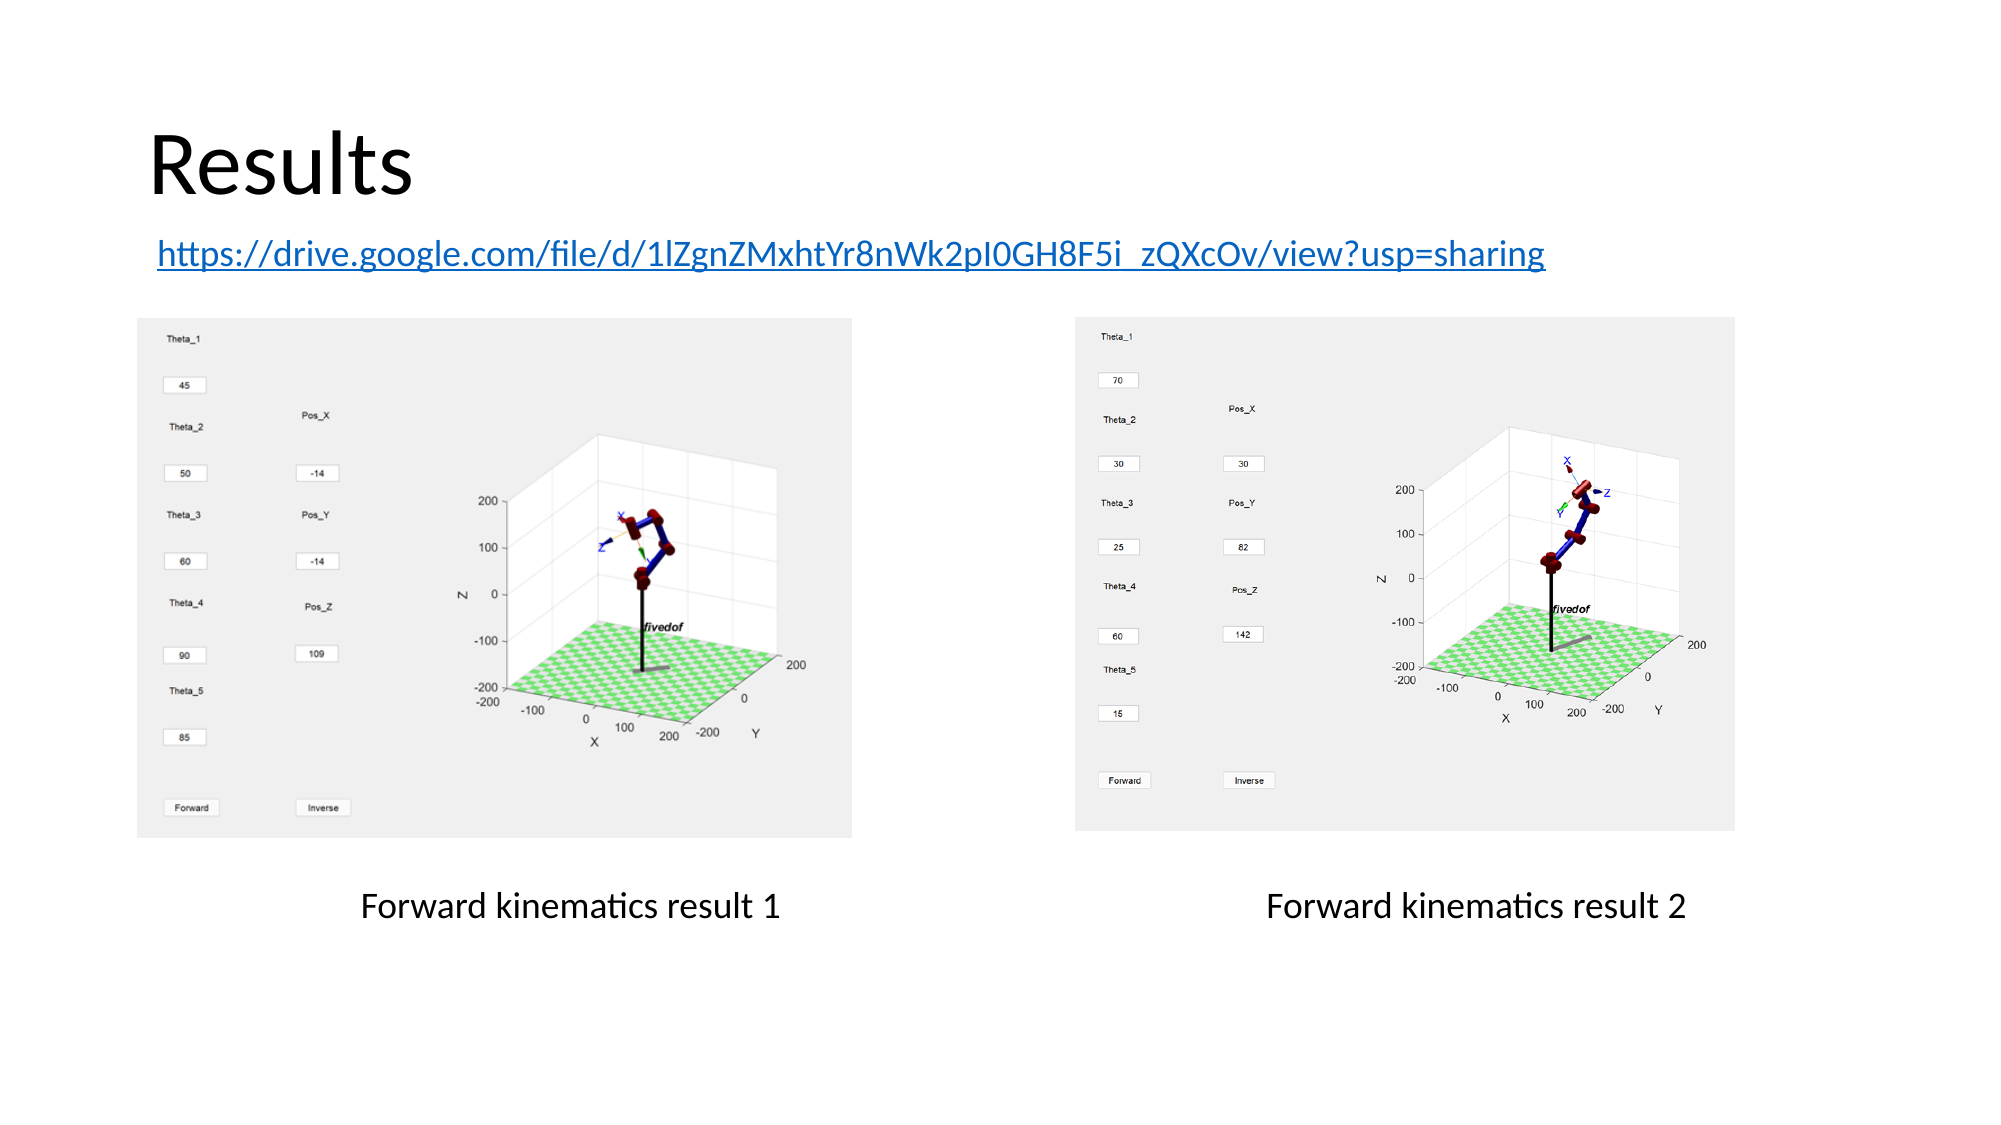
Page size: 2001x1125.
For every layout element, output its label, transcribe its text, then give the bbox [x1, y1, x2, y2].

text_box Forward kinematics result 2 [1251, 873, 1703, 979]
text_box Results [133, 95, 1134, 220]
picture [1075, 317, 1735, 831]
text_box https://drive.google.com/file/d/1lZgnZMxhtYr8nWk2pI0GH8F5i_zQXcOv/view?usp=sharing [142, 221, 1562, 282]
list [137, 318, 852, 838]
text_box Forward kinematics result 1 [346, 873, 797, 979]
